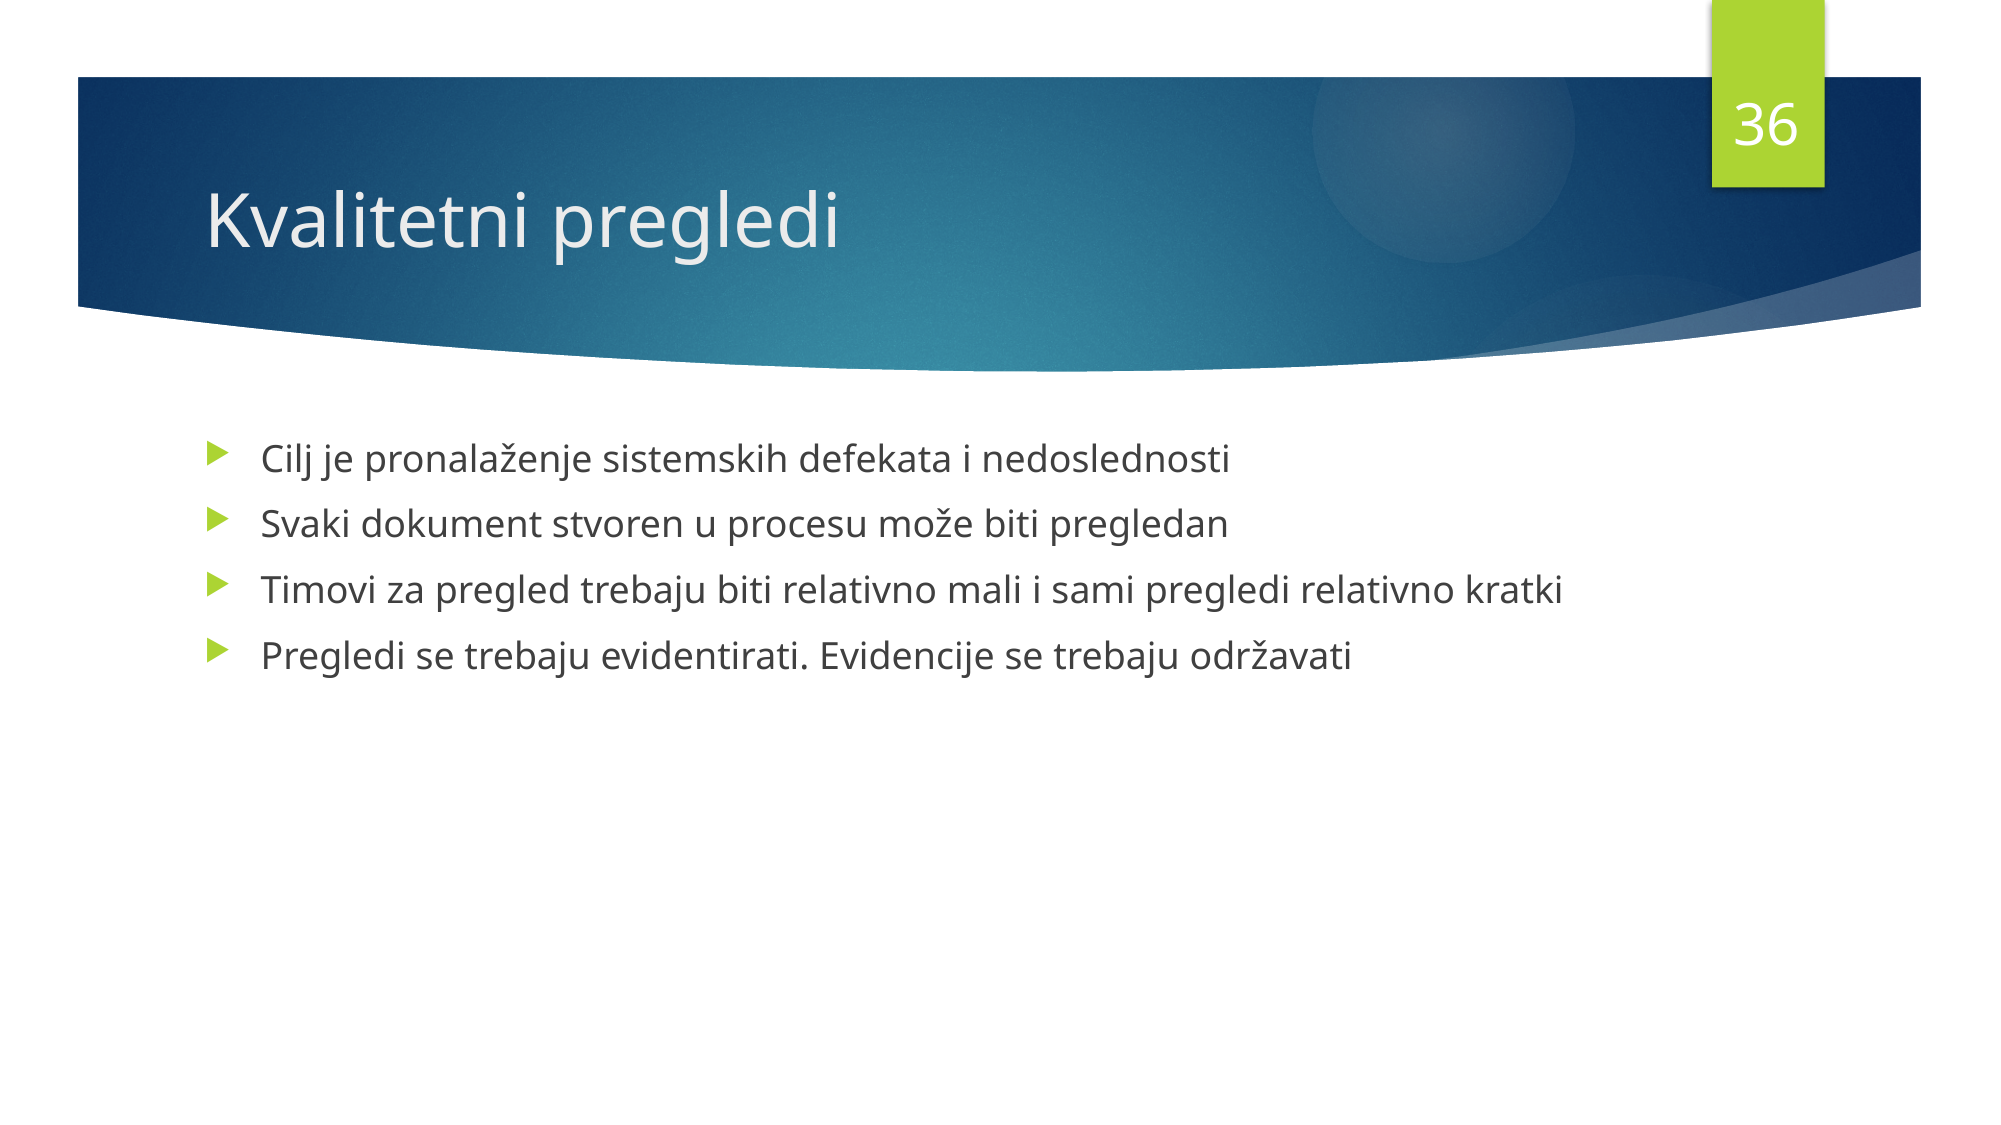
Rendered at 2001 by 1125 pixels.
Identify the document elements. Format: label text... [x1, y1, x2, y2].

list Cilj je pronalaženje sistemskih defekata i nedoslednosti Svaki dokument stvoren u procesu može biti pregledan Timovi za pregled trebaju biti relativno mali i sami pregledi relativno kratki Pregledi se trebaju evidentirati. Evidencije se trebaju održavati [189, 427, 1627, 988]
slide_number 35 [1698, 48, 1836, 175]
title Kvalitetni pregledi [189, 159, 1627, 276]
